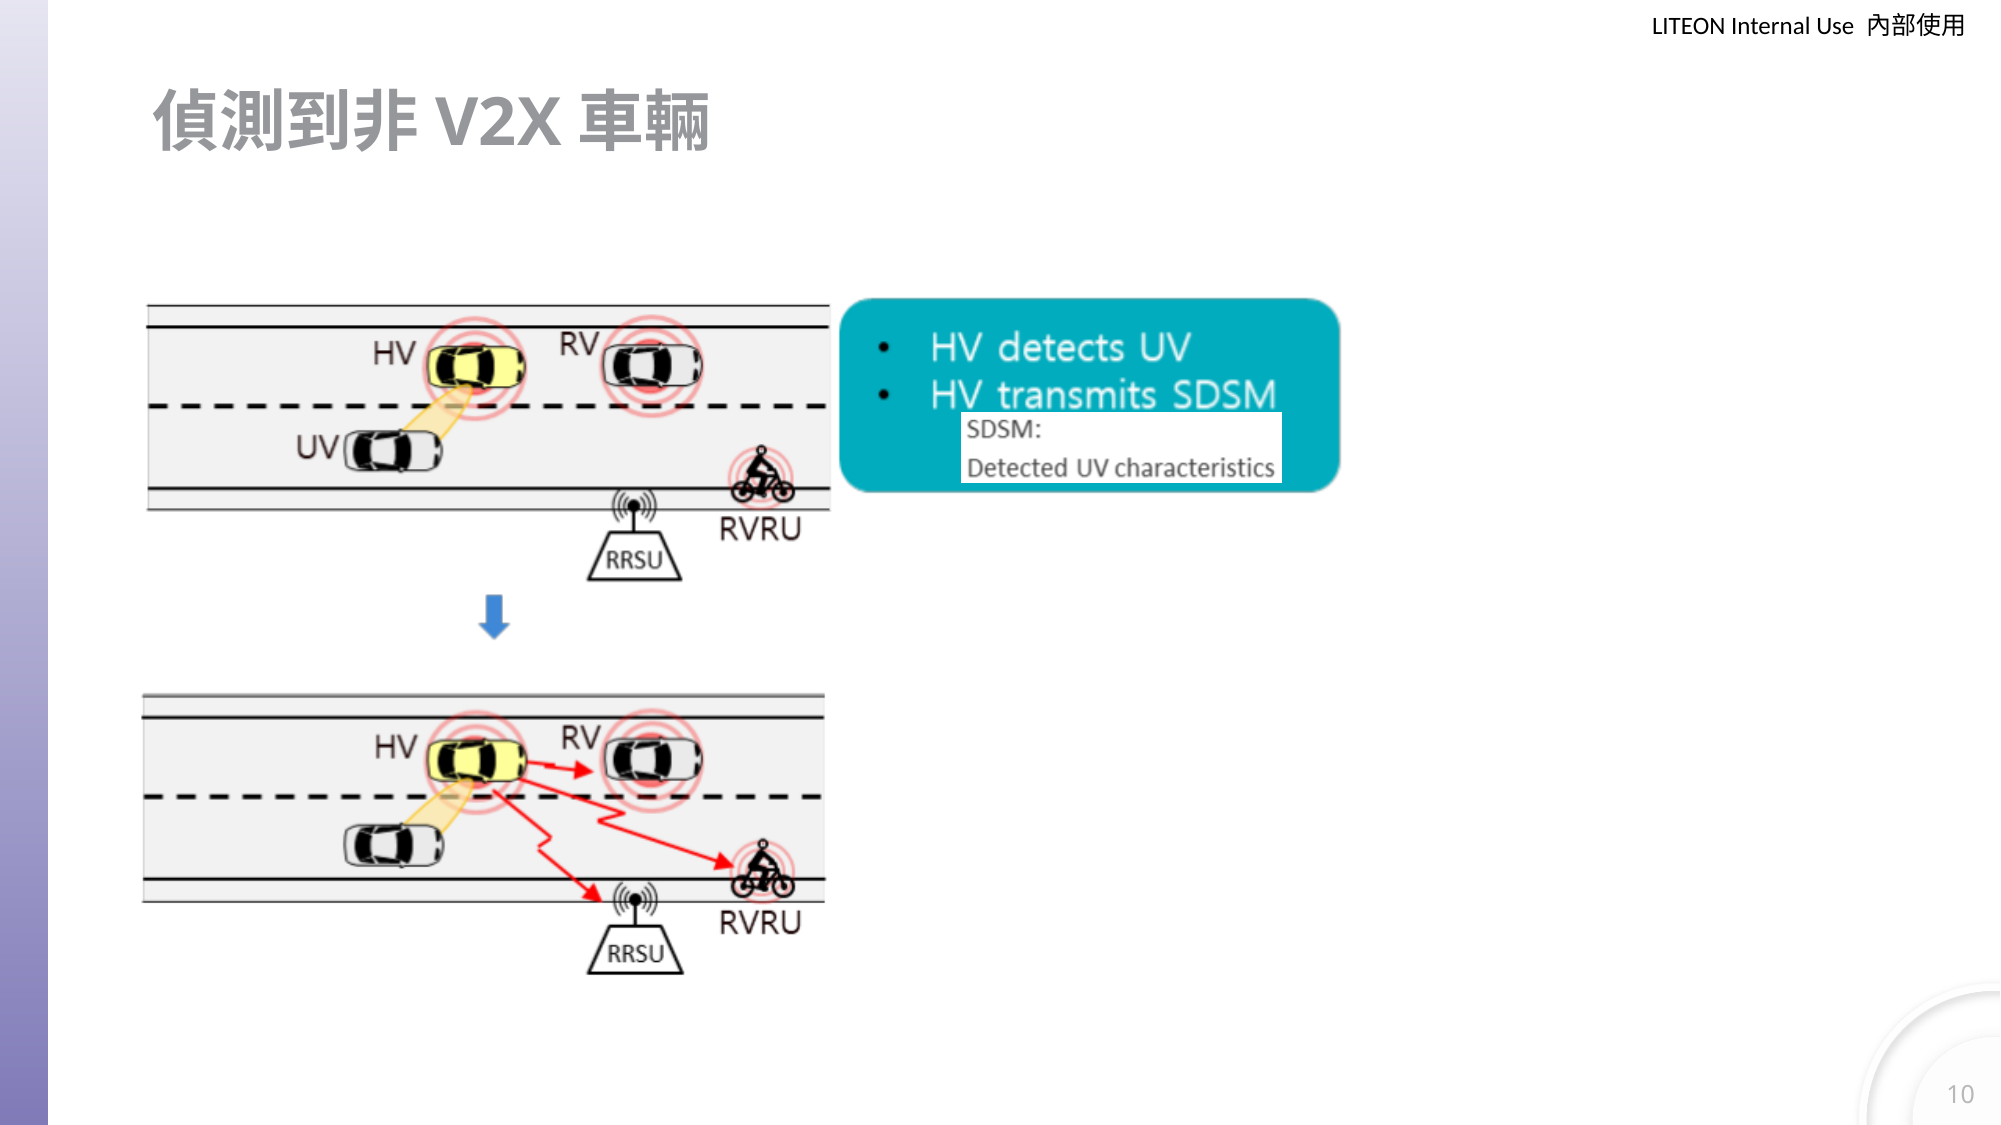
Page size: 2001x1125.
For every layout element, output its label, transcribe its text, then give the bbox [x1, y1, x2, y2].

picture [137, 291, 1347, 986]
slide_number 10 [1928, 1065, 1993, 1125]
title 偵測到非V2X車輛 [137, 59, 1863, 188]
picture [1847, 972, 2000, 1125]
